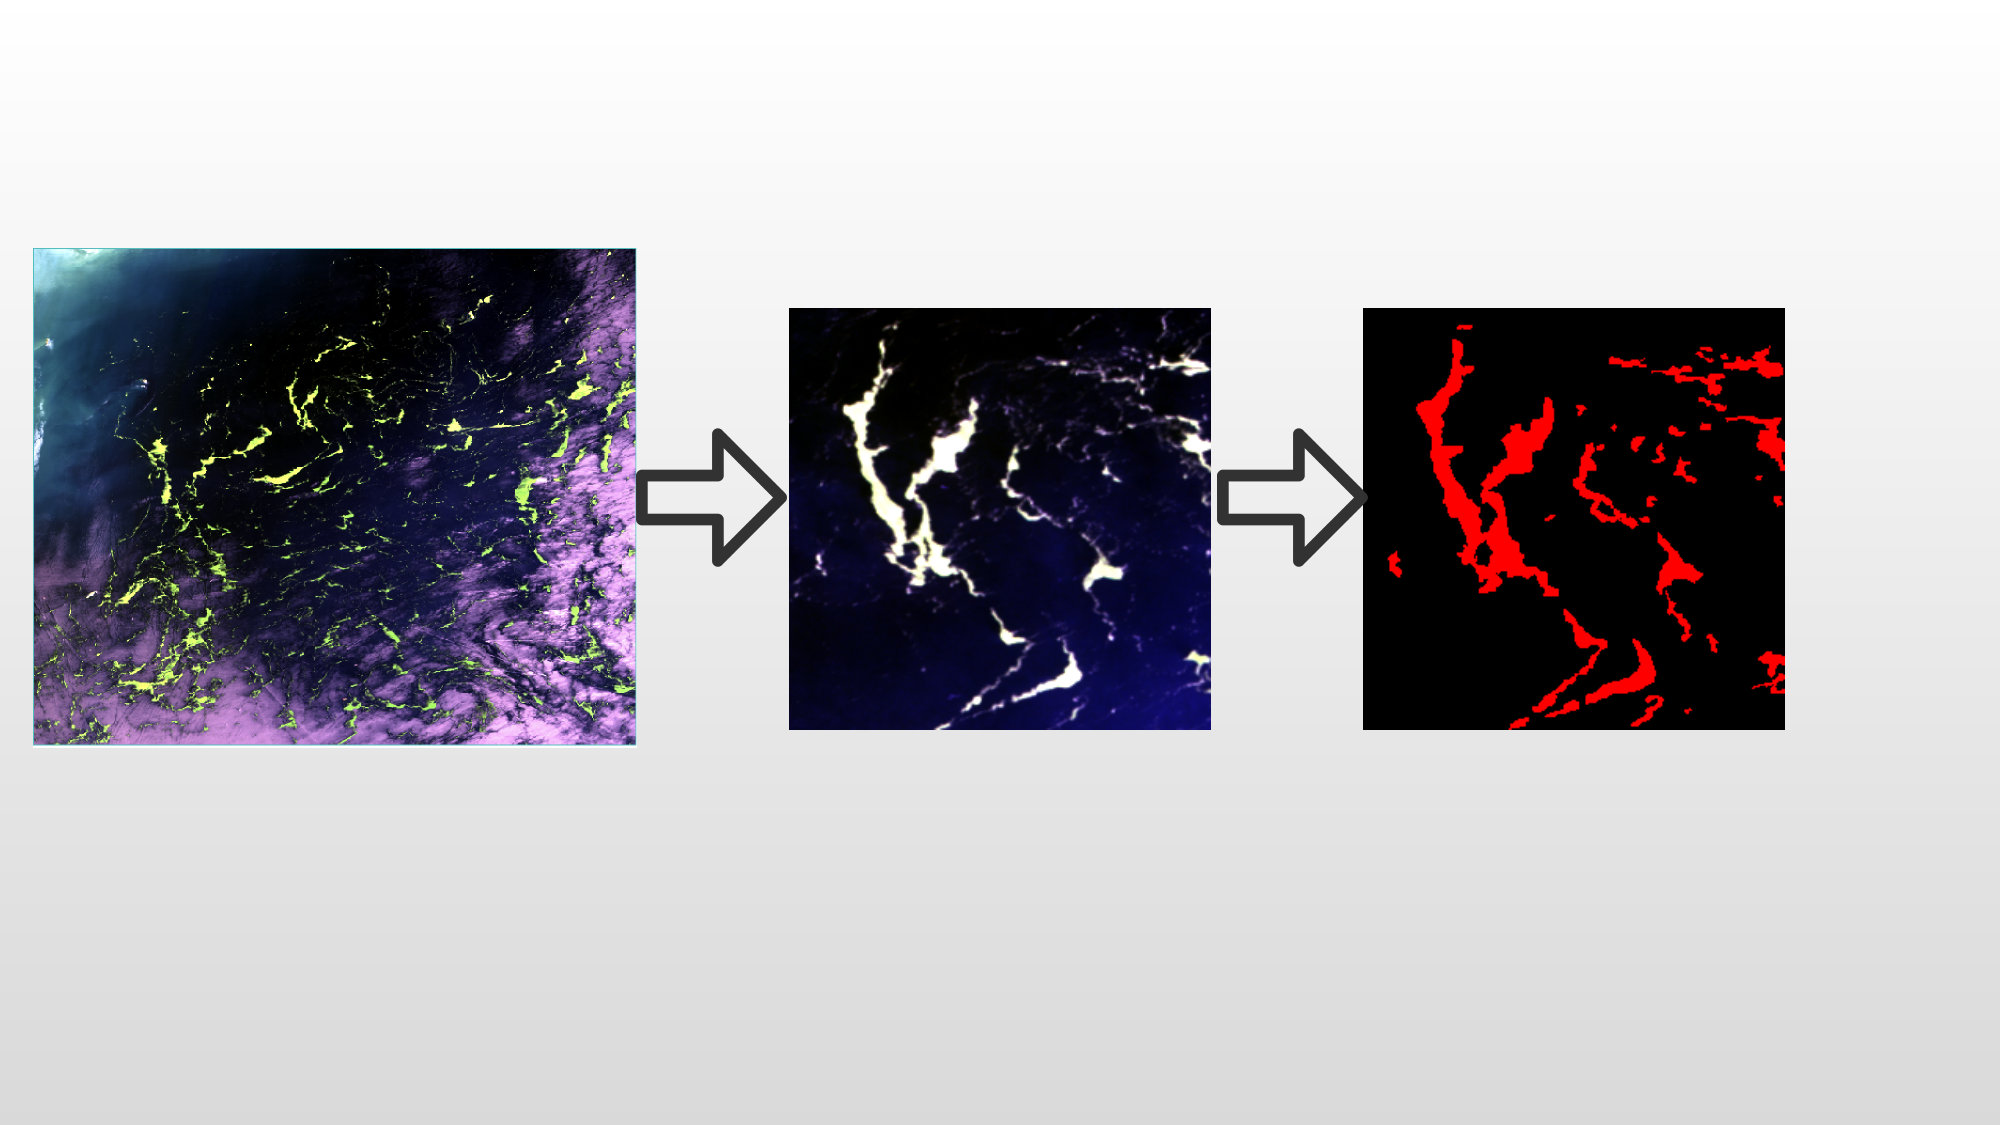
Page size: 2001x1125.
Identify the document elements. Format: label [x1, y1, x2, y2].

picture [1216, 308, 1785, 730]
picture [33, 248, 787, 748]
picture [789, 308, 1211, 730]
